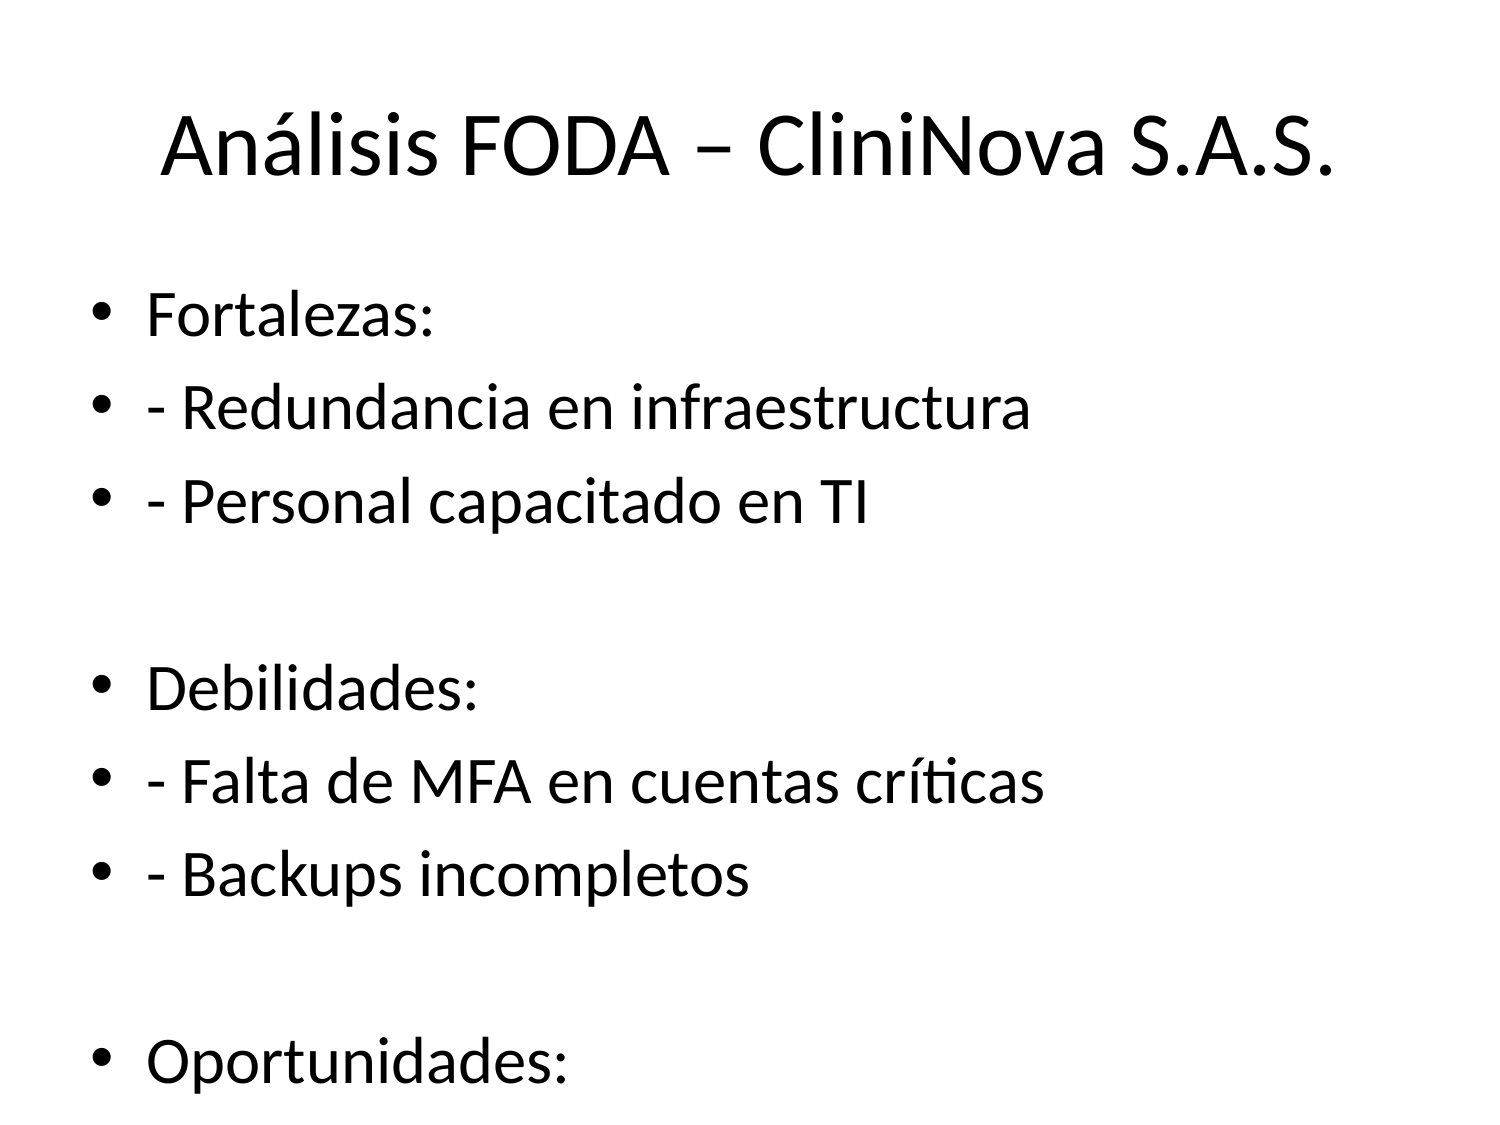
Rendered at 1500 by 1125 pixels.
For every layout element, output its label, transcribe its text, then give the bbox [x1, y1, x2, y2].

list Fortalezas: - Redundancia en infraestructura - Personal capacitado en TI Debilidades: - Falta de MFA en cuentas críticas - Backups incompletos Oportunidades: - Migración a Zero Trust - Automatización de auditorías Amenazas: - Phishing dirigido a personal clínico - Ransomware contra datos de pacientes [75, 262, 1425, 1005]
title Análisis FODA – CliniNova S.A.S. [75, 45, 1425, 233]
